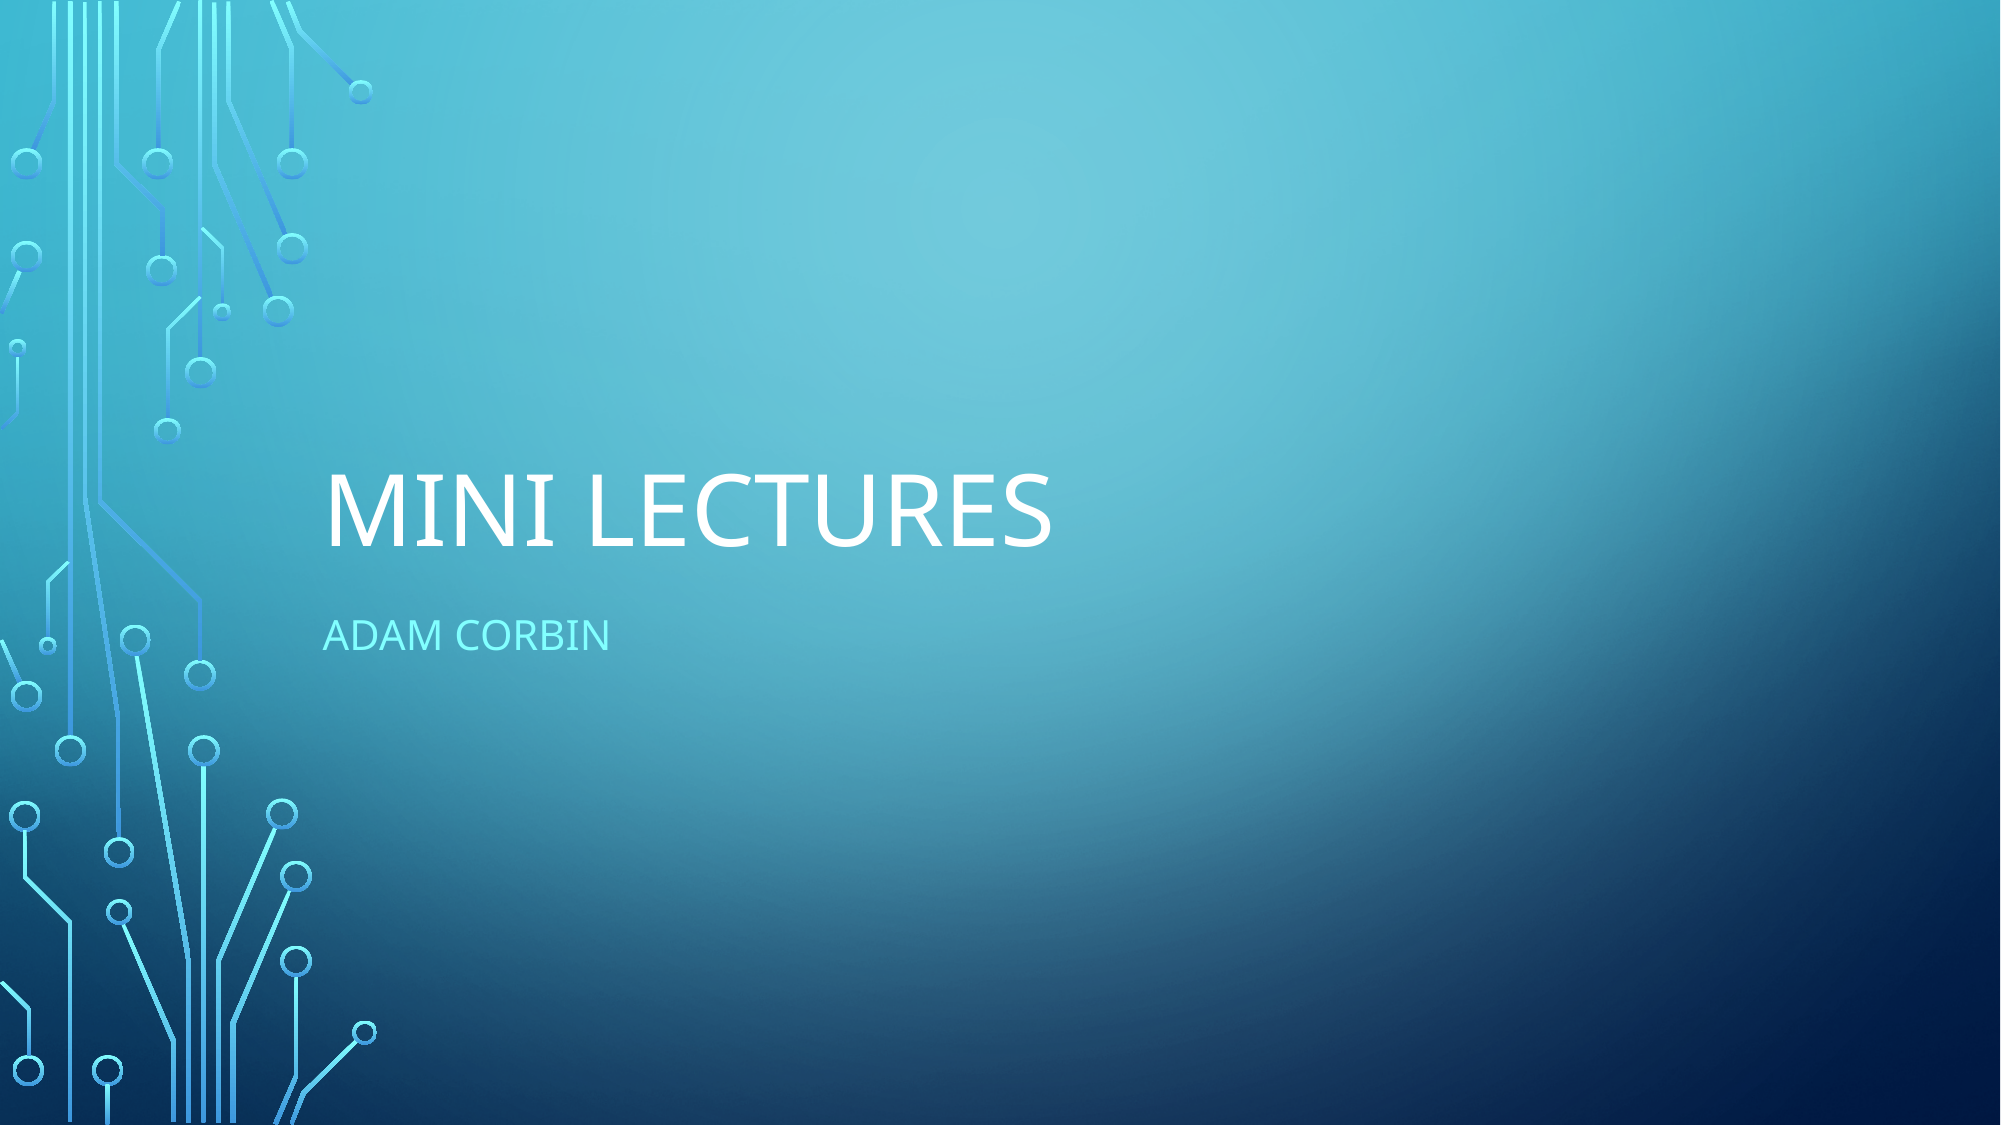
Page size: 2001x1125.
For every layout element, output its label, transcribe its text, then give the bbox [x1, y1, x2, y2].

subtitle Adam Corbin [307, 590, 1750, 863]
title Mini lectures [307, 184, 1750, 576]
